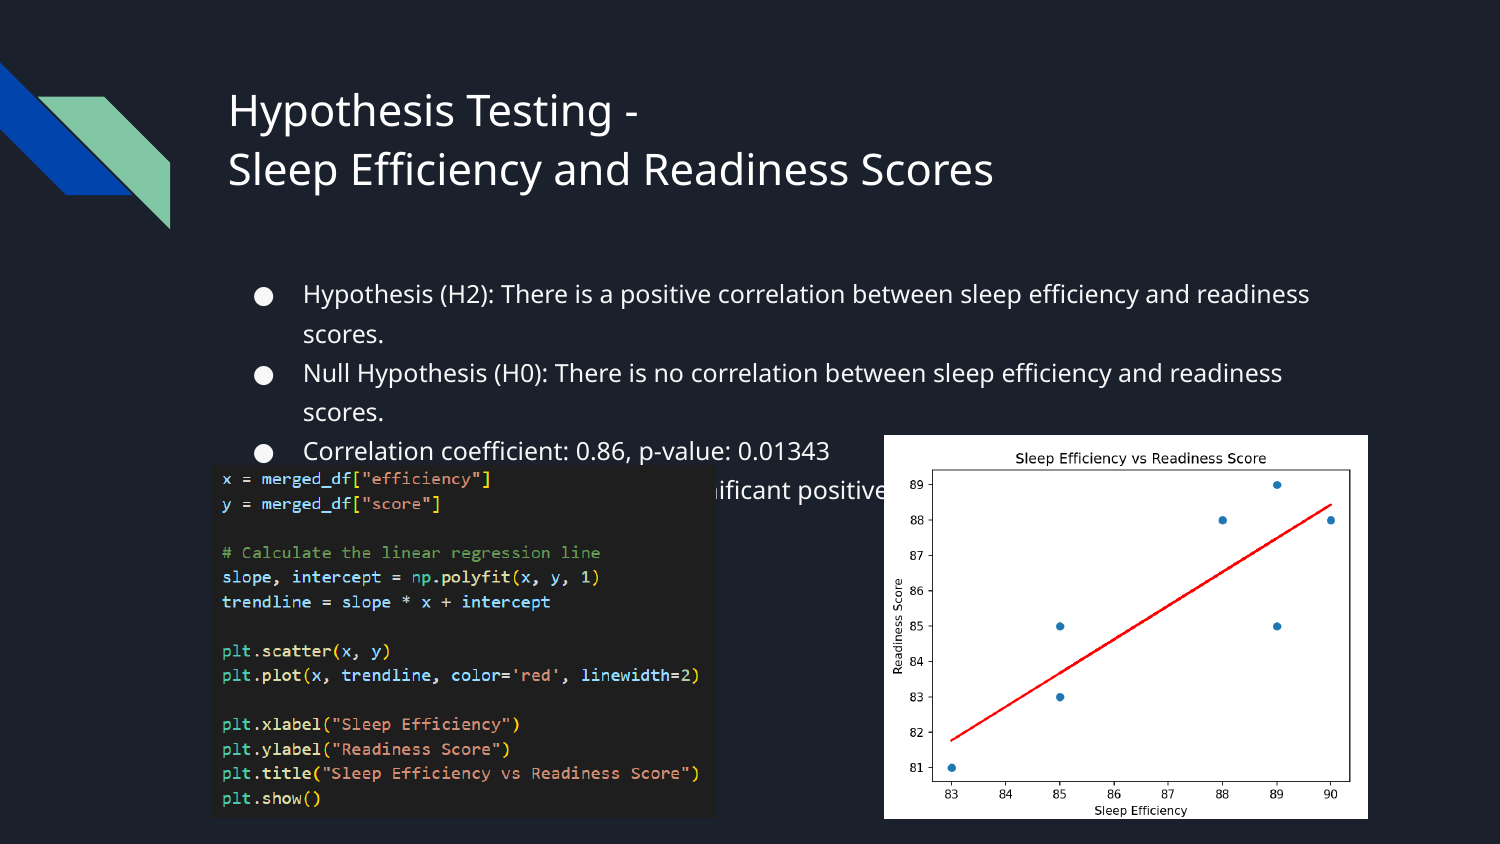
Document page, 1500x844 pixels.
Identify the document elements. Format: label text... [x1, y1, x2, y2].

title Hypothesis Testing - Sleep Efficiency and Readiness Scores [212, 64, 1368, 215]
picture [212, 464, 716, 819]
list Hypothesis (H2): There is a positive correlation between sleep efficiency and readiness scores. Null Hypothesis (H0): There is no correlation between sleep efficiency and readiness scores. Correlation coefficient: 0.86, p-value: 0.01343 Result: Reject H0, suggesting a significant positive correlation between sleep efficiency and readiness scores. [212, 257, 1368, 735]
picture [884, 434, 1368, 819]
